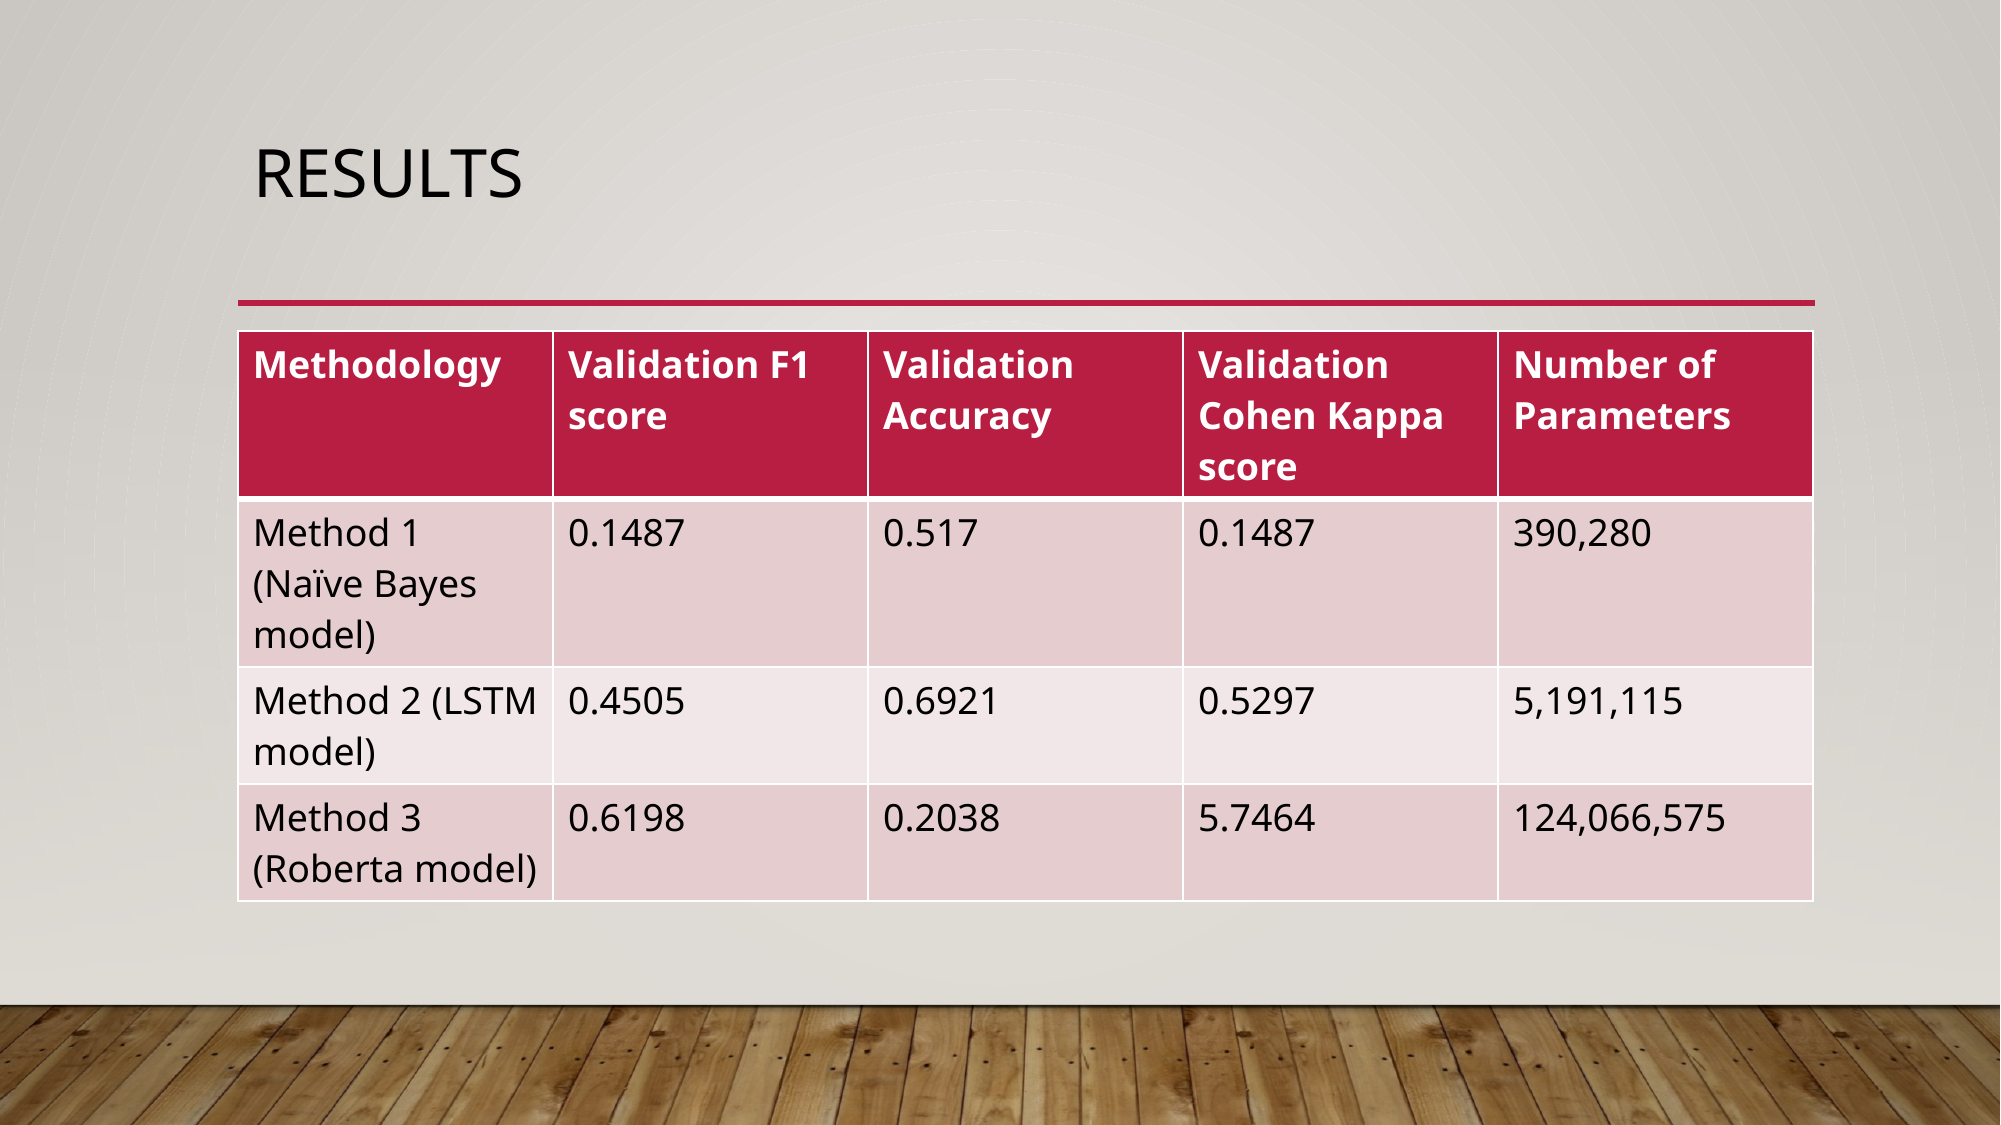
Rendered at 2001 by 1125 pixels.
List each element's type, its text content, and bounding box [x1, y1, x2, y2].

table_cell Method 3 (Roberta model) [239, 785, 552, 900]
table_header Validation Accuracy [869, 332, 1182, 496]
table_cell Method 2 (LSTM model) [239, 668, 552, 783]
table_cell 0.517 [869, 502, 1182, 666]
table_cell 5.7464 [1184, 785, 1497, 900]
table_cell 0.4505 [554, 668, 867, 783]
table_cell 0.1487 [1184, 502, 1497, 666]
table_cell 124,066,575 [1499, 785, 1812, 900]
table_cell 5,191,115 [1499, 668, 1812, 783]
table_cell Method 1 (Naïve Bayes model) [239, 502, 552, 666]
table_cell 0.1487 [554, 502, 867, 666]
table_cell 390,280 [1499, 502, 1812, 666]
table_header Validation F1 score [554, 332, 867, 496]
title Results [238, 131, 1814, 305]
table_header Number of Parameters [1499, 332, 1812, 496]
table_cell 0.6921 [869, 668, 1182, 783]
table_header Methodology [239, 332, 552, 496]
table_cell 0.5297 [1184, 668, 1497, 783]
table_cell 0.6198 [554, 785, 867, 900]
table_header Validation Cohen Kappa score [1184, 332, 1497, 496]
table_cell 0.2038 [869, 785, 1182, 900]
picture [0, 1005, 2000, 1125]
